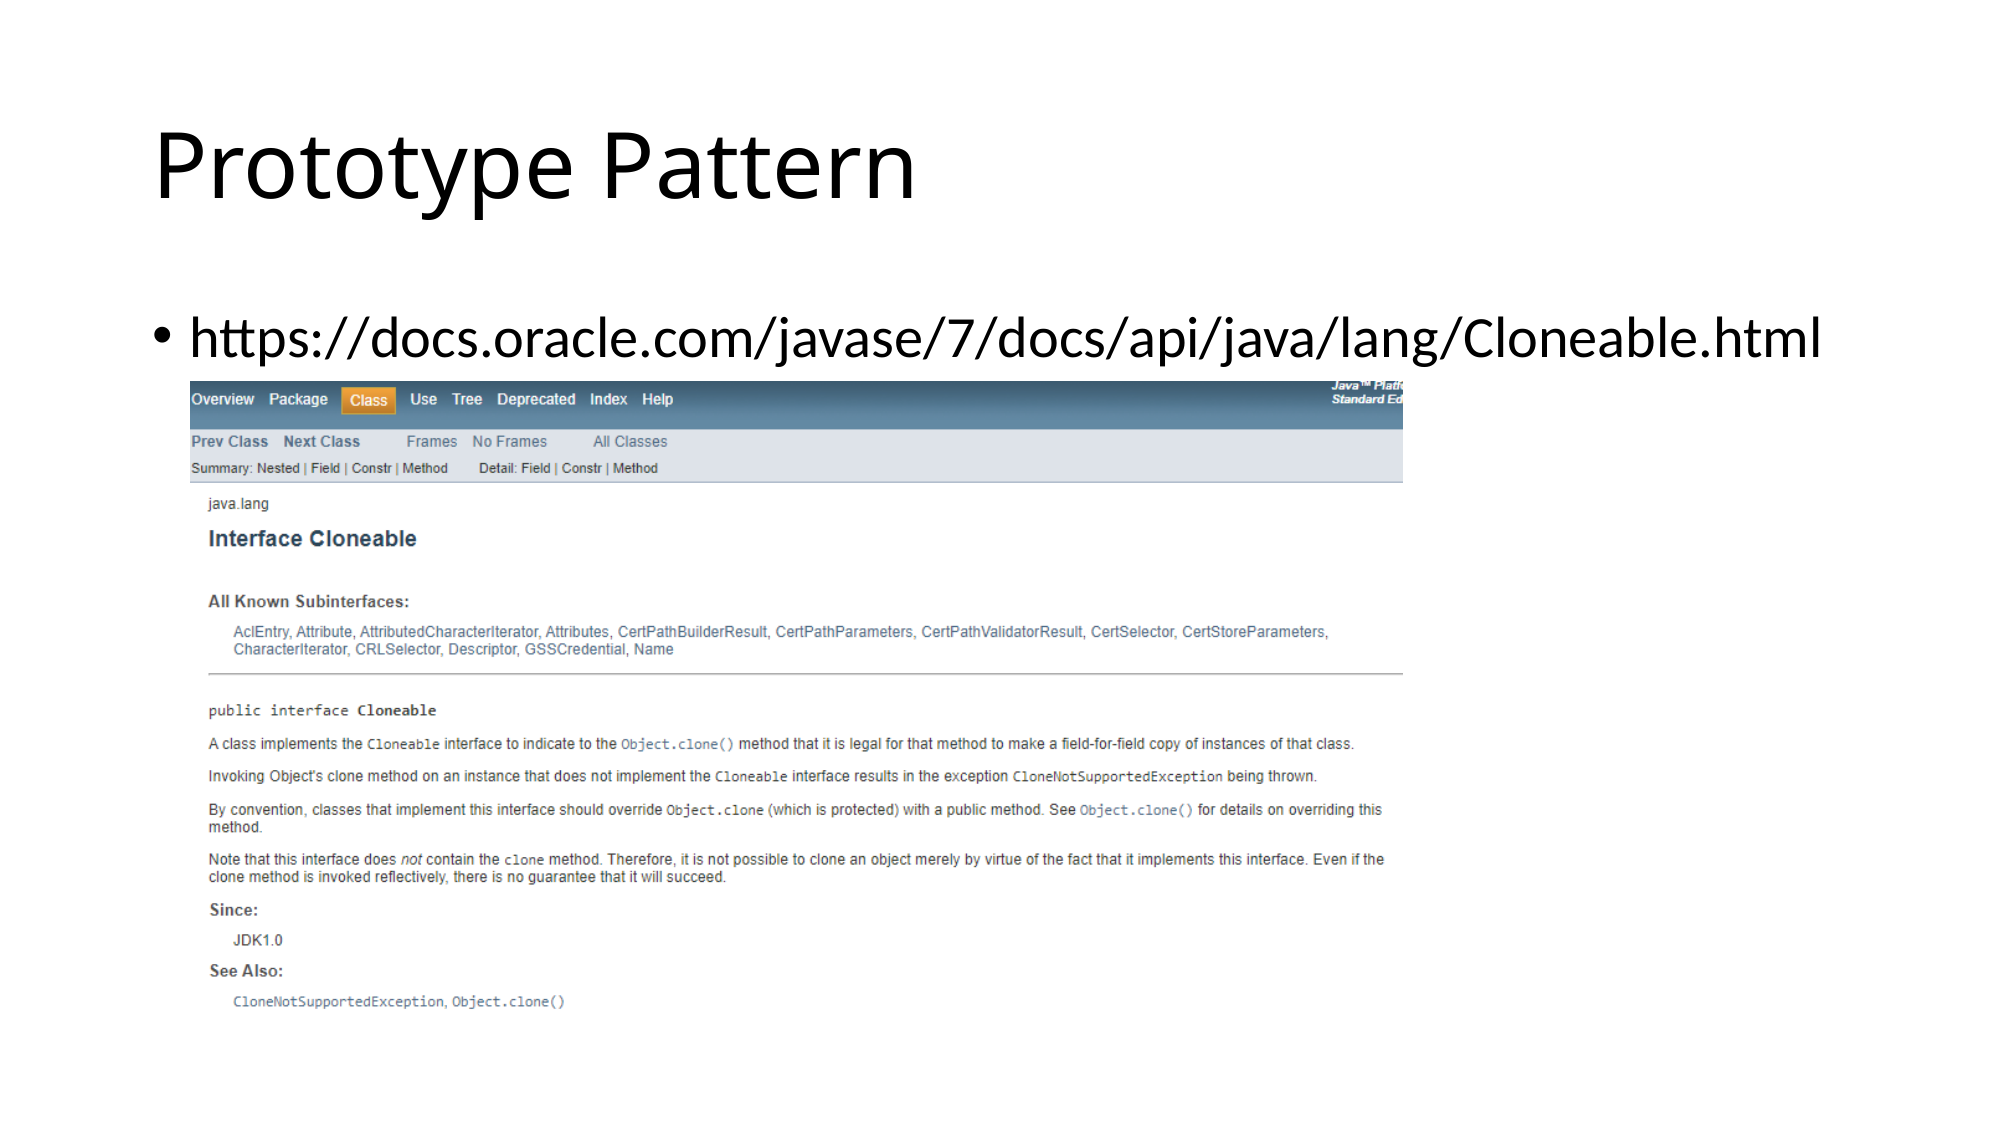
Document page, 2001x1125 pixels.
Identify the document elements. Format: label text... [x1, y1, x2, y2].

list https://docs.oracle.com/javase/7/docs/api/java/lang/Cloneable.html [137, 299, 1863, 1014]
picture [189, 381, 1403, 1014]
title Prototype Pattern [137, 59, 1863, 278]
